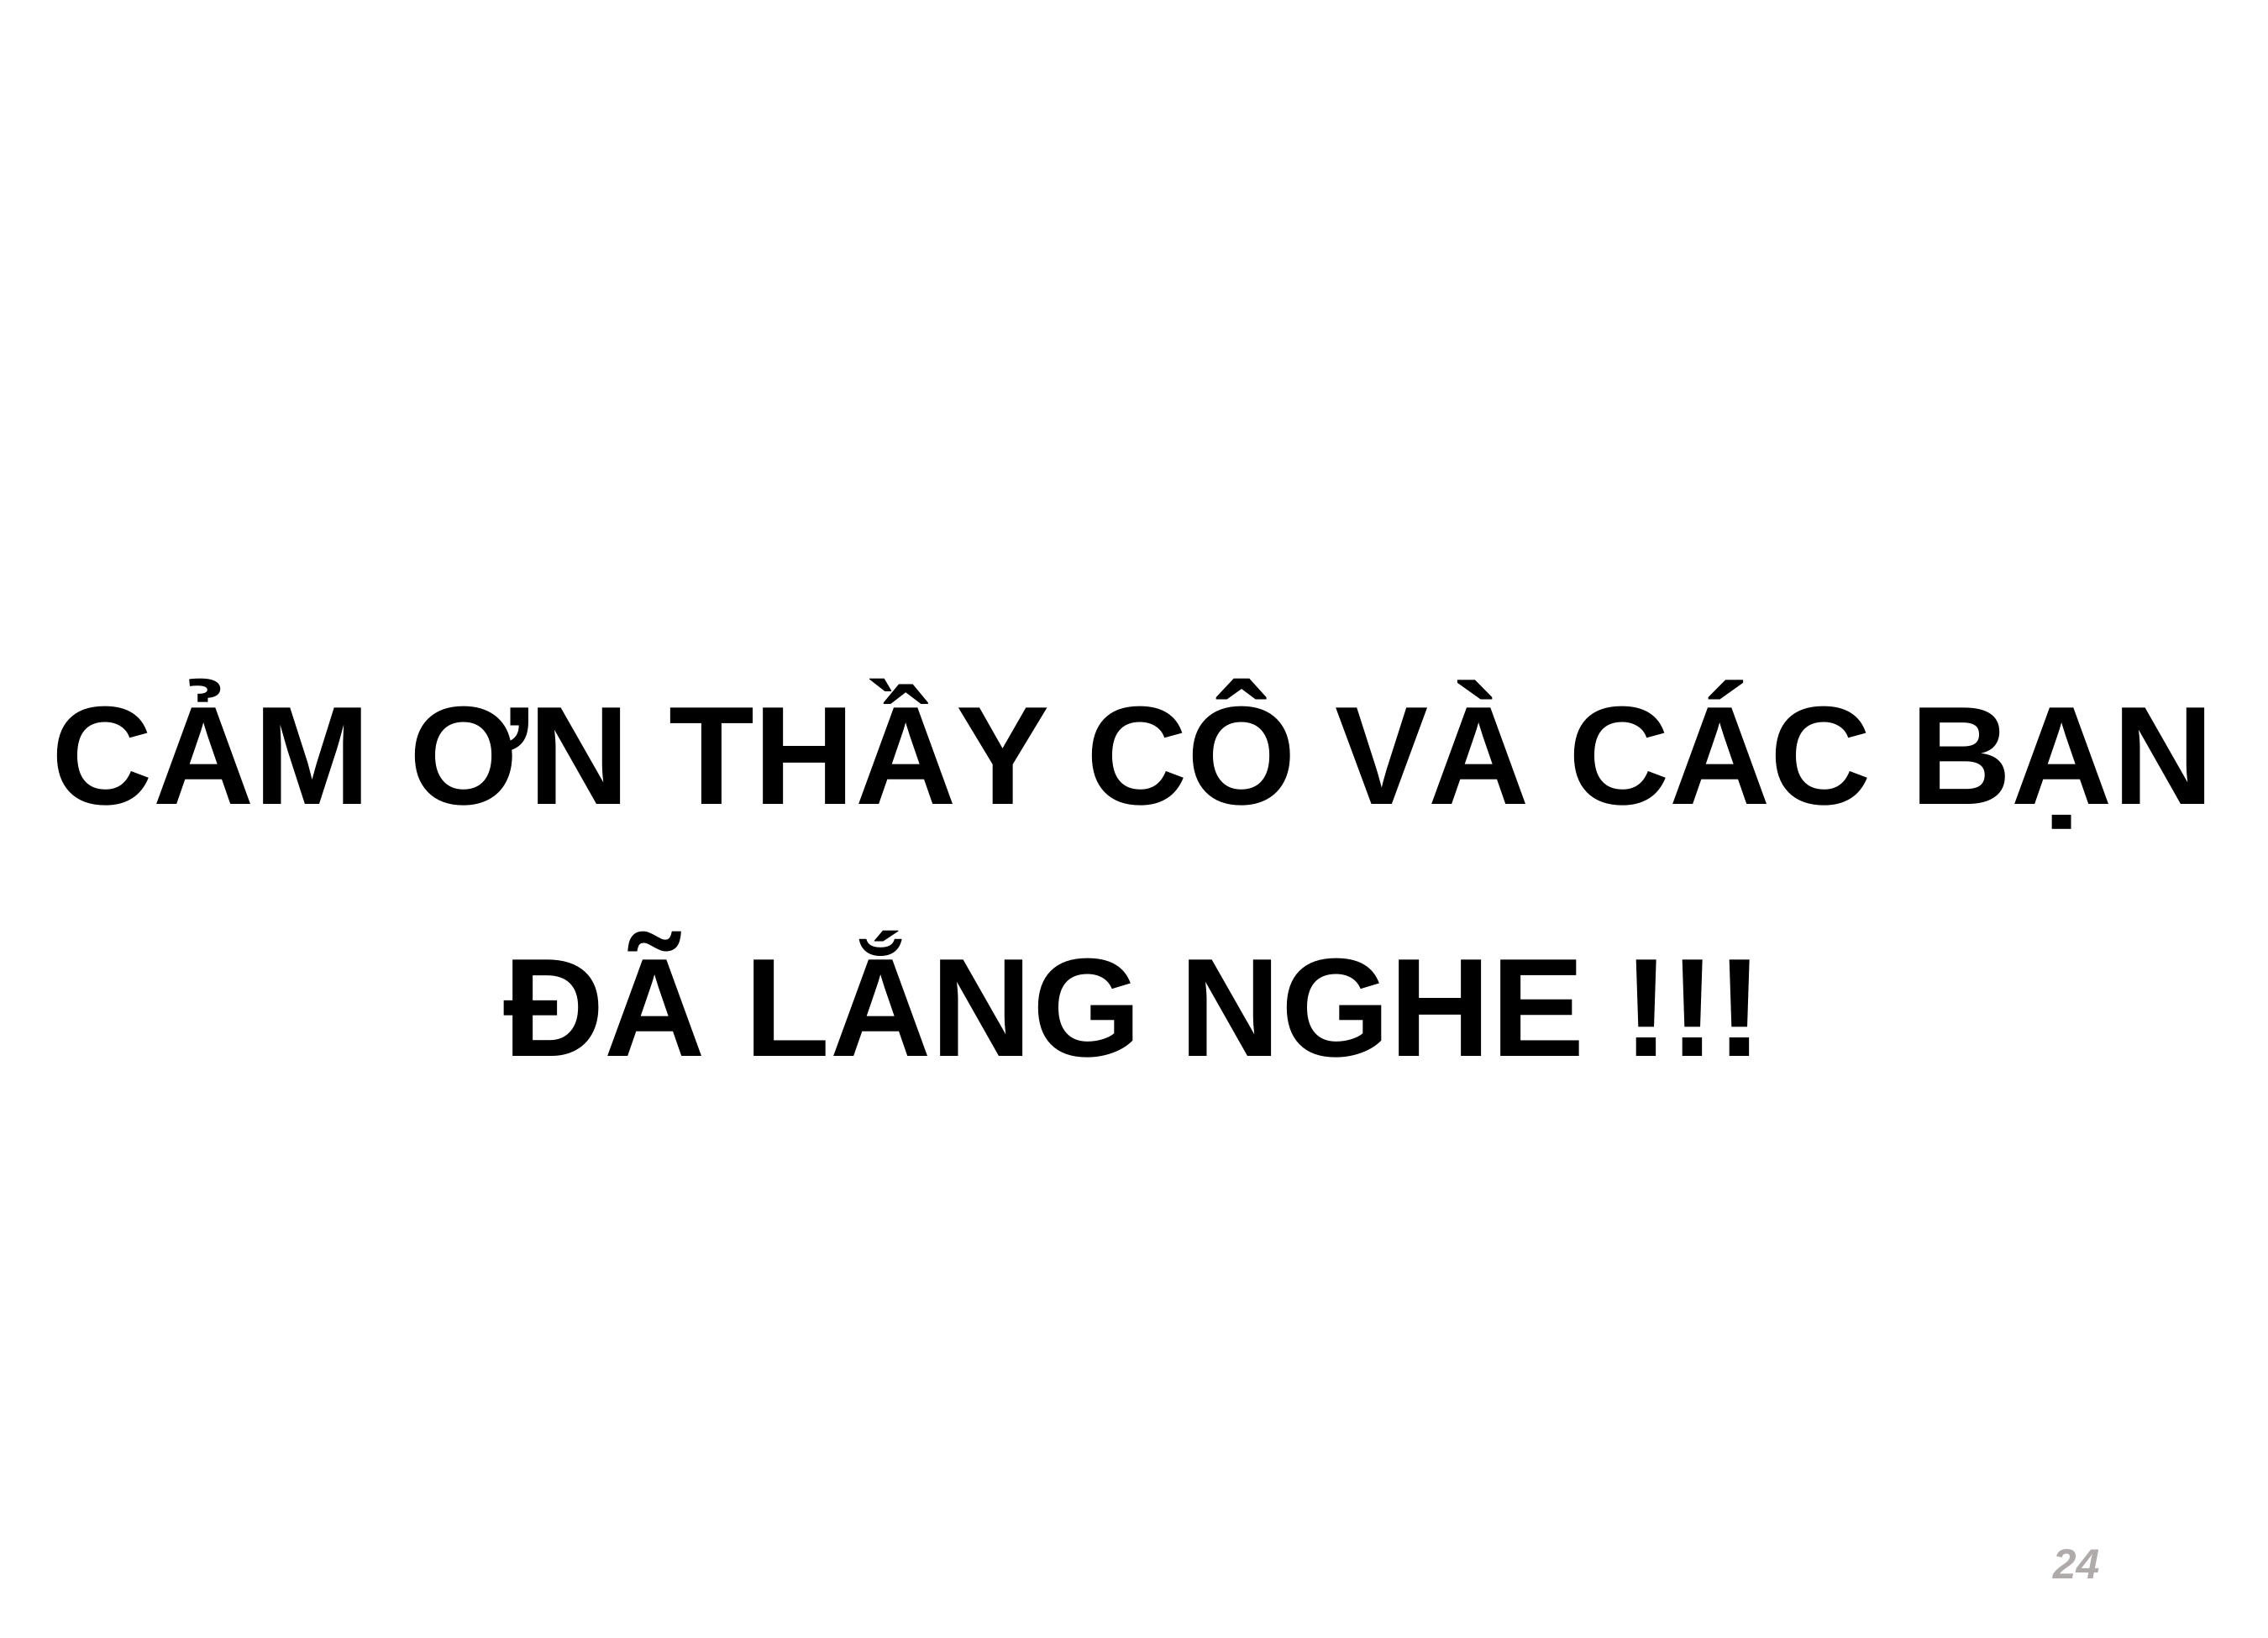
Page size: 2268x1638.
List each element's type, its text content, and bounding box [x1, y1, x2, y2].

slide_number 24 [1601, 1518, 2113, 1606]
text_box CẢM ƠN THẦY CÔ VÀ CÁC BẠN ĐÃ LẮNG NGHE !!! [0, 574, 2268, 1090]
